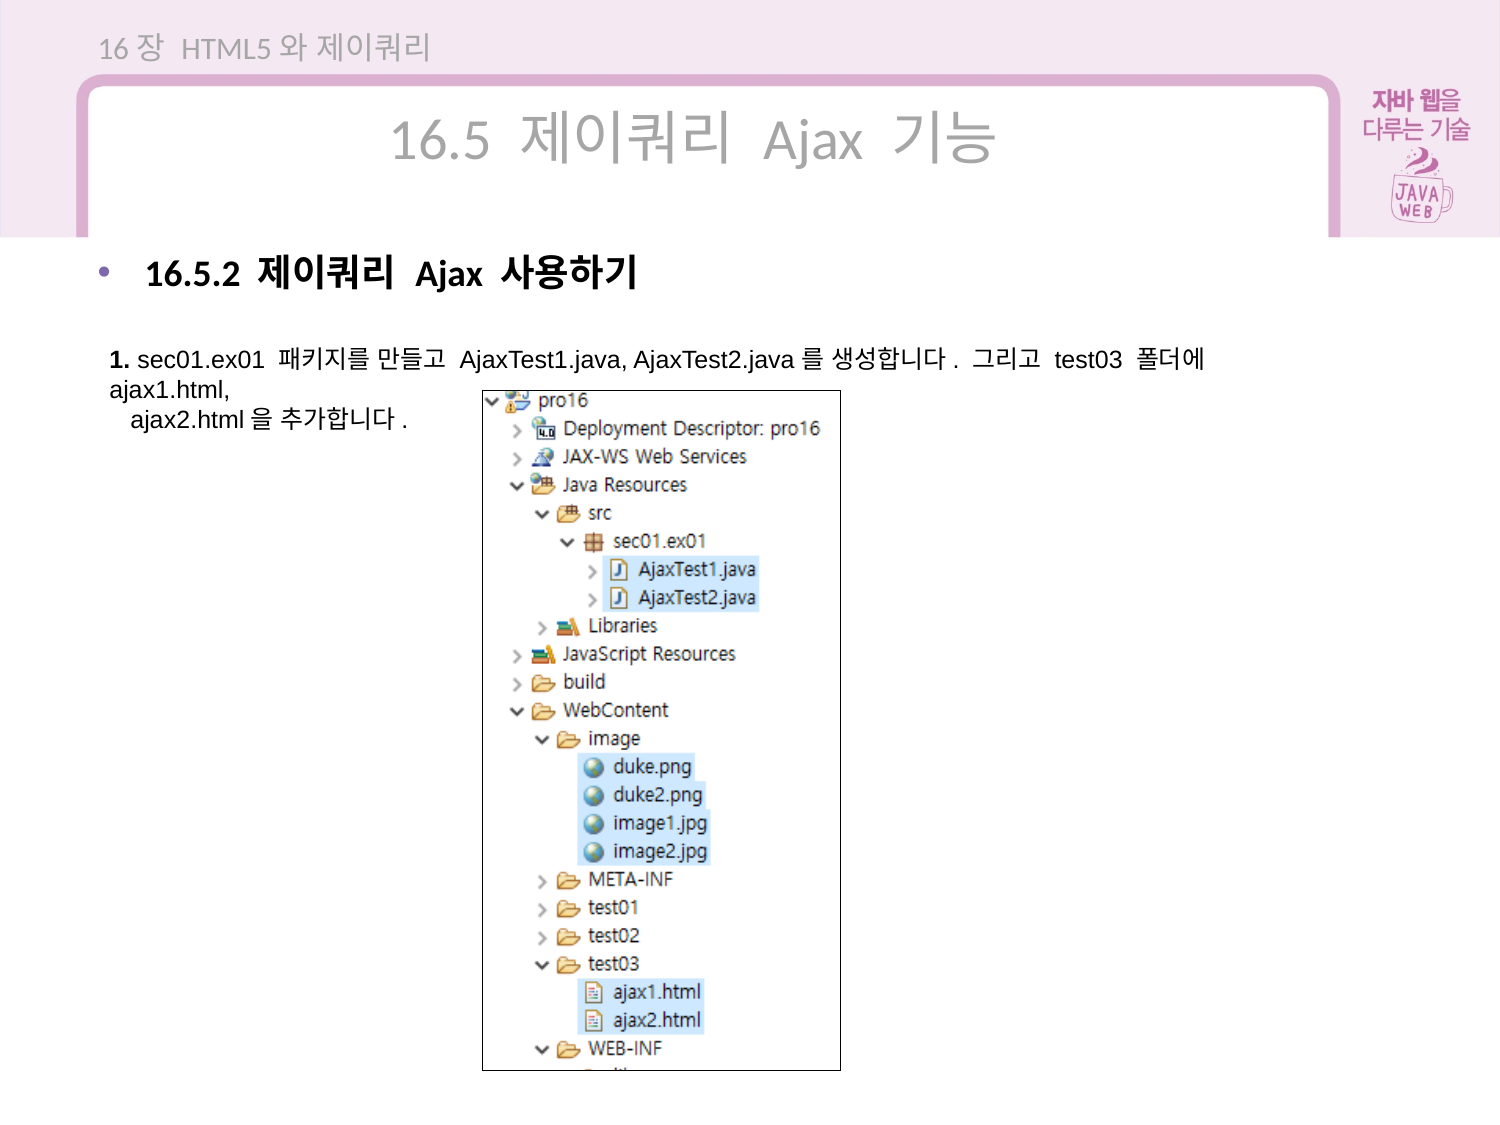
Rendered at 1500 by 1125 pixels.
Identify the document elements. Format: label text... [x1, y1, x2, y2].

picture [0, 0, 1500, 1125]
text_box 16.5.2 제이쿼리 Ajax 사용하기 [82, 218, 1402, 302]
text_box 16장 HTML5와 제이쿼리 [82, 0, 1133, 74]
text_box 1. sec01.ex01 패키지를 만들고 AjaxTest1.java, AjaxTest2.java를 생성합니다. 그리고 test03 폴더에 ajax1.html, ajax2.html을 추가합니다. [94, 335, 1339, 441]
text_box 16.5 제이쿼리 Ajax 기능 [168, 93, 1219, 179]
